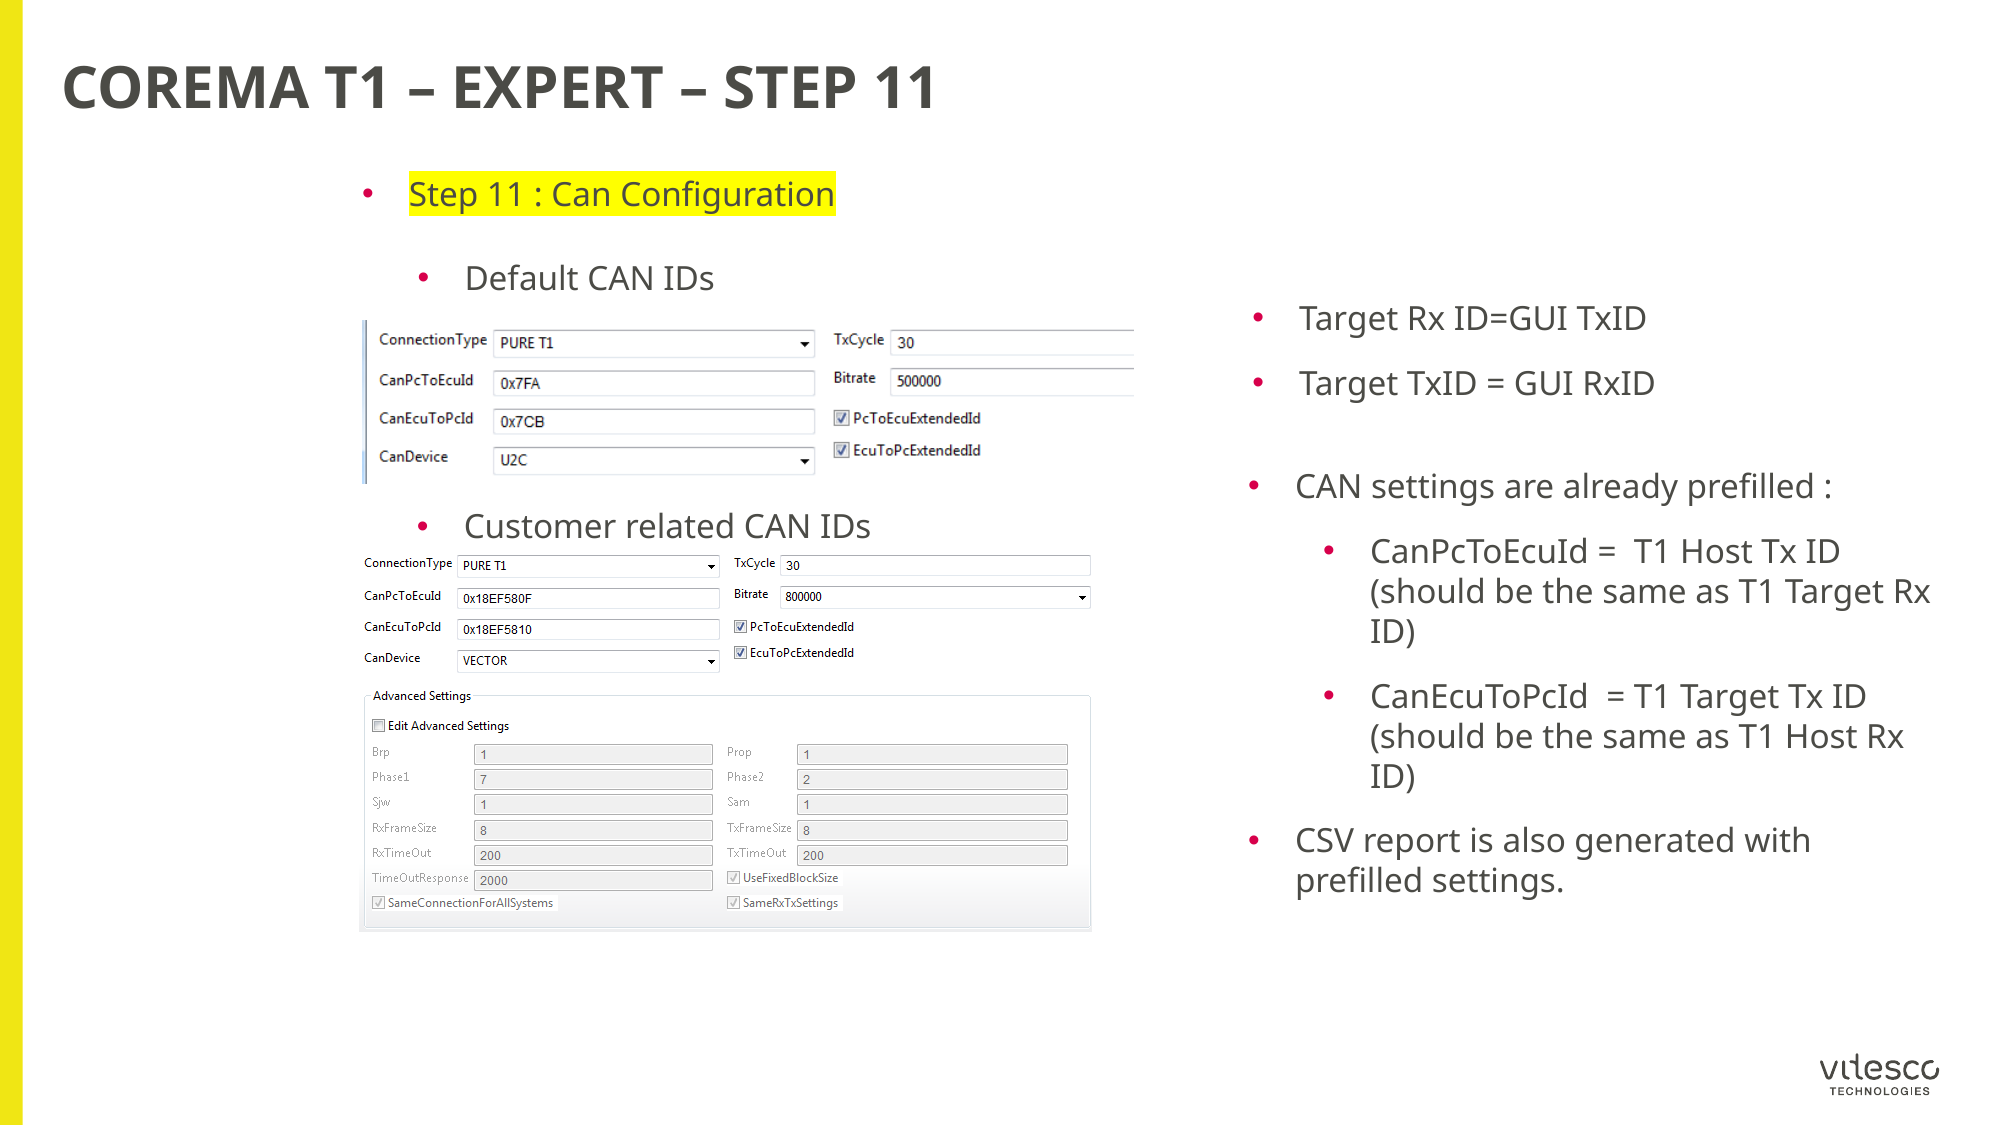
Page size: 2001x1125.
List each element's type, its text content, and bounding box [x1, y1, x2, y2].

text_box Customer related CAN IDs [341, 502, 1000, 622]
picture [362, 320, 1135, 484]
title COREMA T1 – EXPERT – Step 11 [60, 58, 1940, 119]
text_box Default CAN IDs [342, 254, 816, 374]
picture [359, 547, 1092, 933]
text_box Step 11 : Can Configuration [362, 170, 1680, 220]
text_box Target Rx ID=GUI TxID Target TxID = GUI RxID [1177, 294, 1869, 414]
text_box CAN settings are already prefilled : CanPcToEcuId = T1 Host Tx ID (should be the same as T1 Target Rx ID) CanEcuToPcId = T1 Target Tx ID (should be the same as T1 Host Rx ID) CSV report is also generated with prefilled settings. [1248, 462, 1940, 782]
